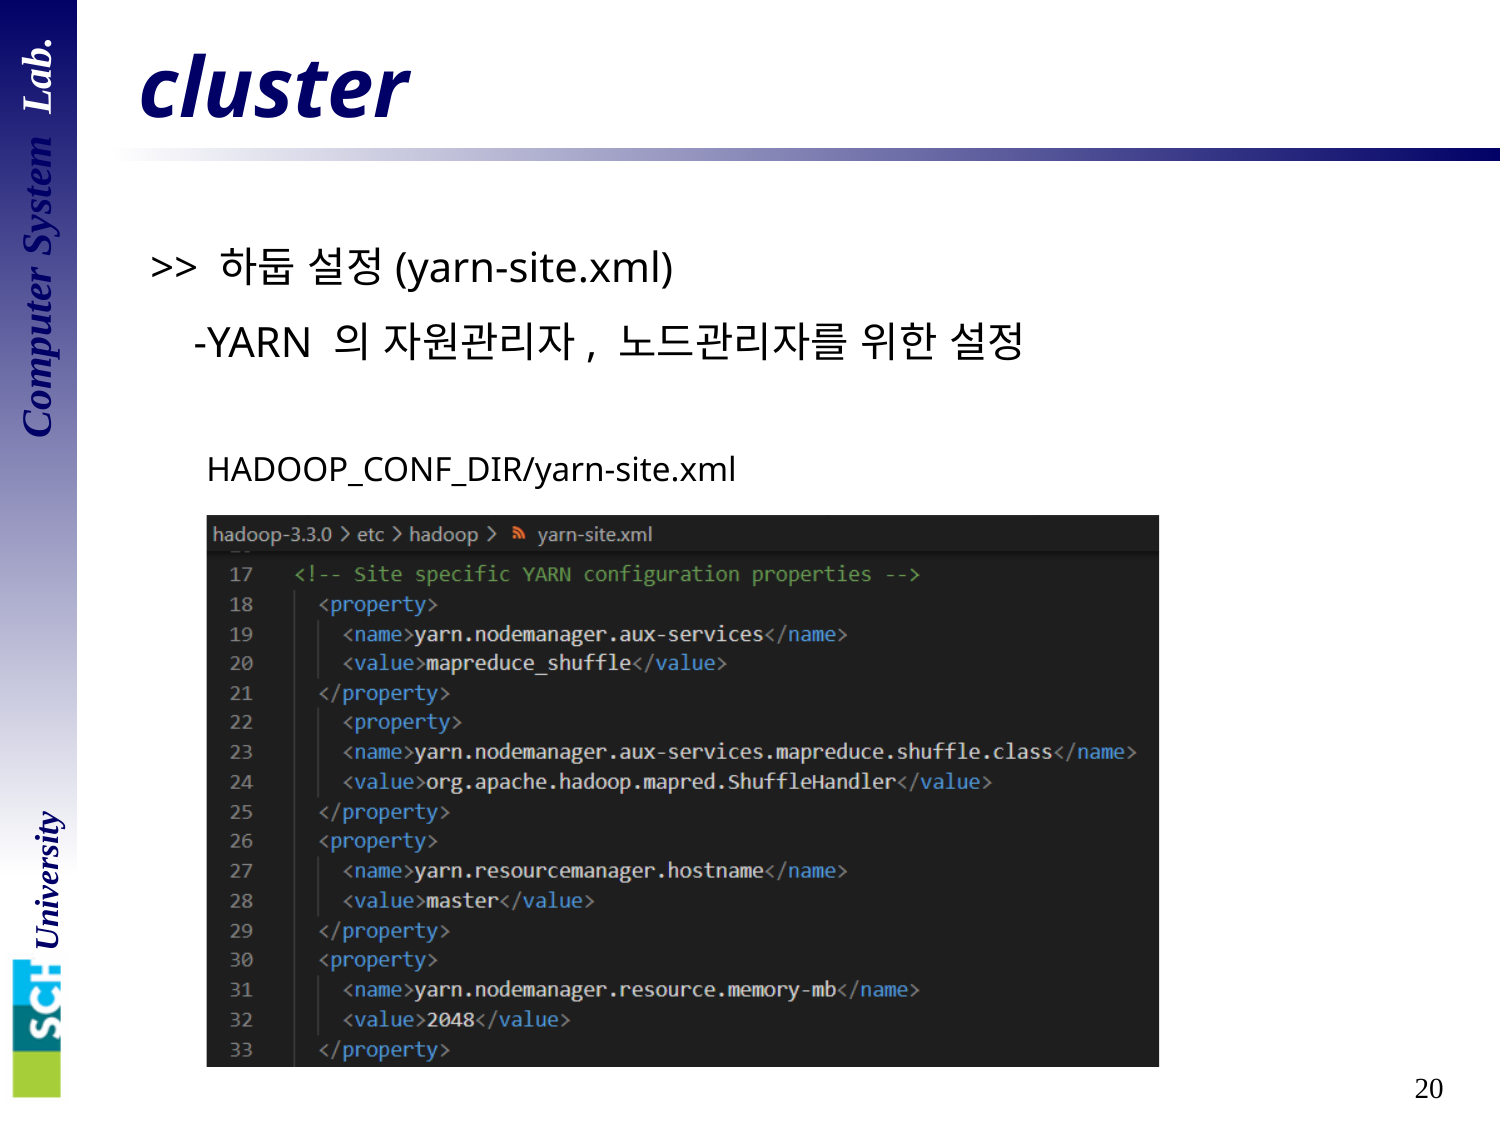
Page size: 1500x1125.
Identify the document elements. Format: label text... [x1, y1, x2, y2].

text_box HADOOP_CONF_DIR/yarn-site.xml [191, 420, 1461, 496]
picture [206, 514, 1160, 1068]
title cluster [123, 25, 1460, 143]
picture [5, 952, 69, 1104]
text_box >> 하둡 설정(yarn-site.xml) -YARN 의 자원관리자, 노드관리자를 위한 설정 [135, 208, 1459, 373]
